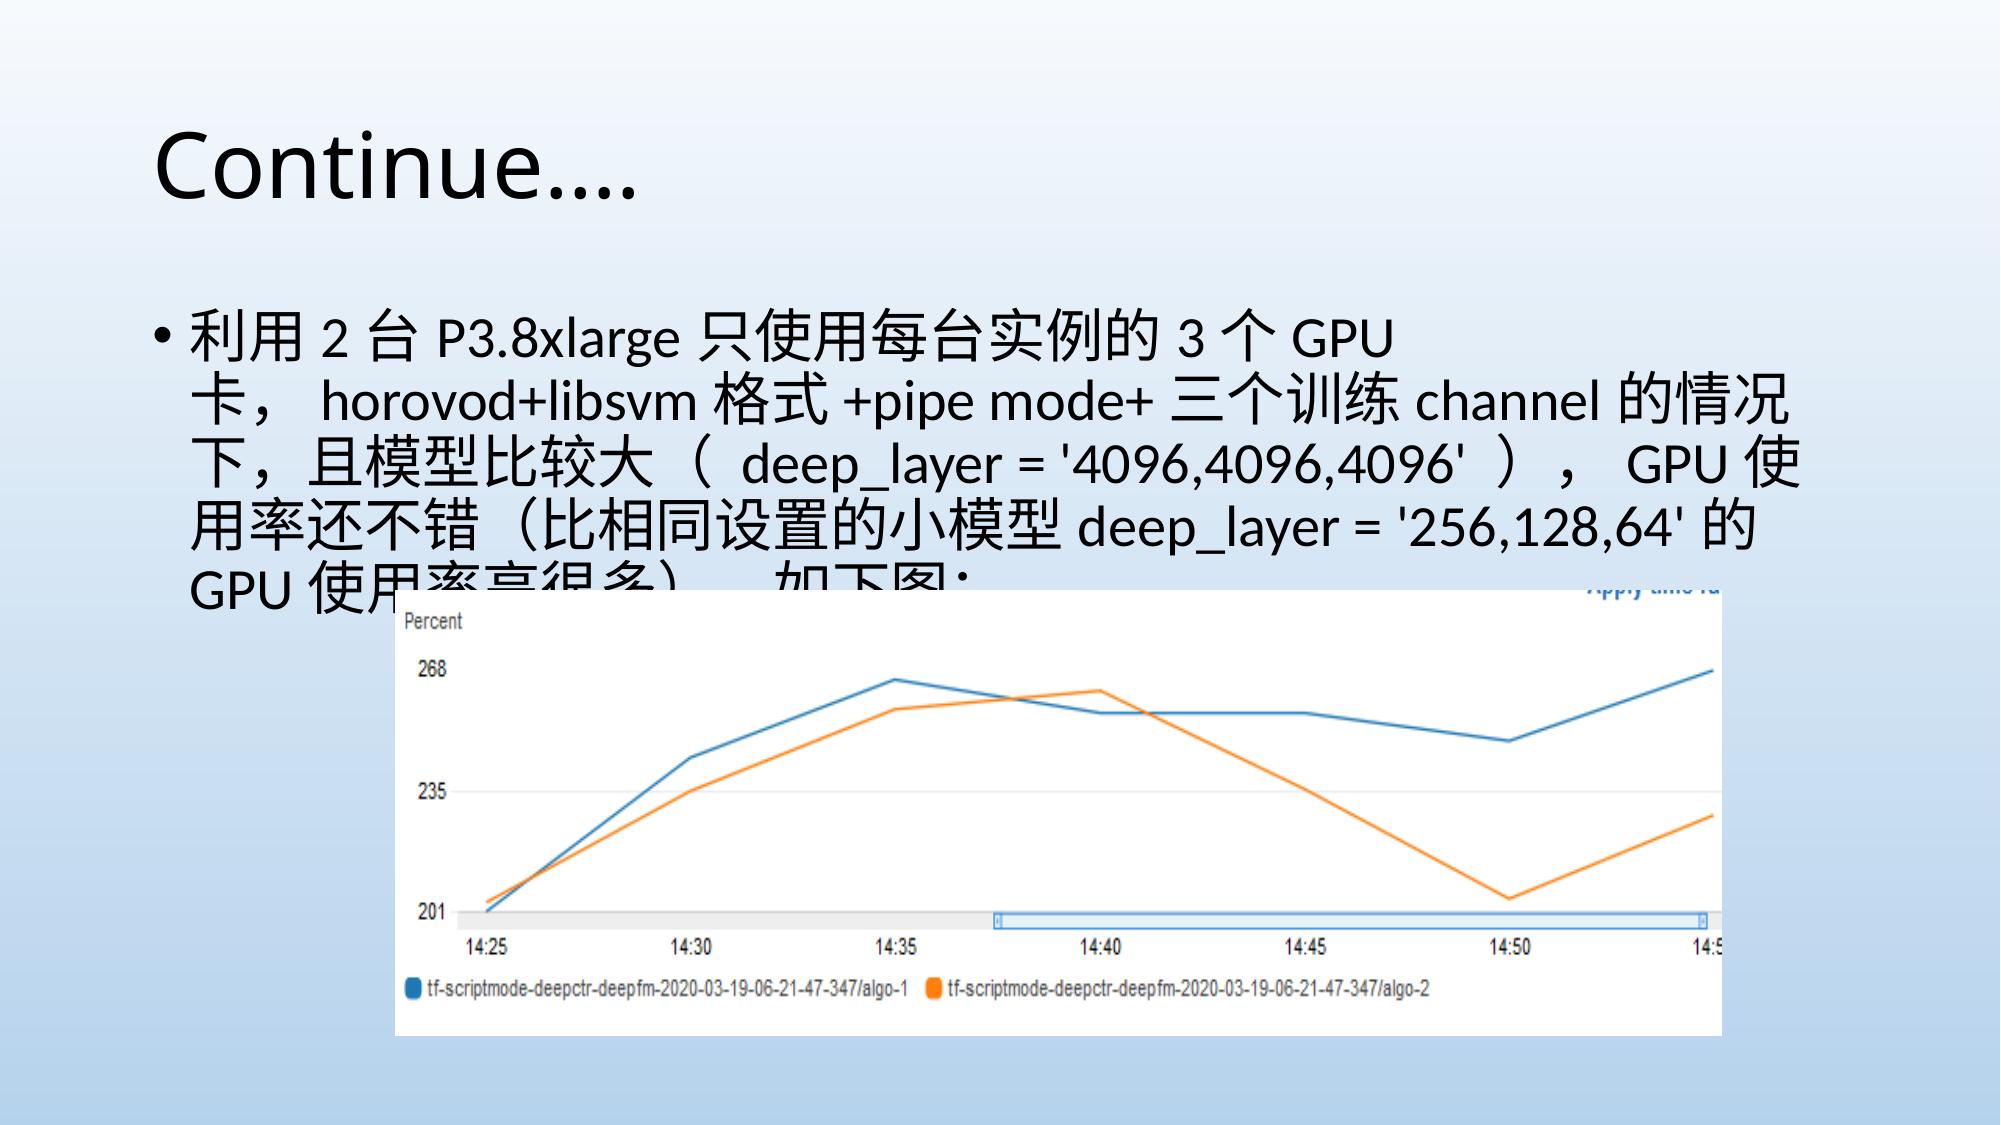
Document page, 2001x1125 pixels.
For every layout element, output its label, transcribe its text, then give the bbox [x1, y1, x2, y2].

picture [395, 590, 1722, 1036]
list 利用2台P3.8xlarge只使用每台实例的3个GPU卡，horovod+libsvm格式+pipe mode+三个训练channel的情况下，且模型比较大（ deep_layer = '4096,4096,4096' ），GPU使用率还不错（比相同设置的小模型deep_layer = '256,128,64'的GPU使用率高很多），如下图： [137, 299, 1863, 1014]
title Continue…. [137, 59, 1863, 278]
